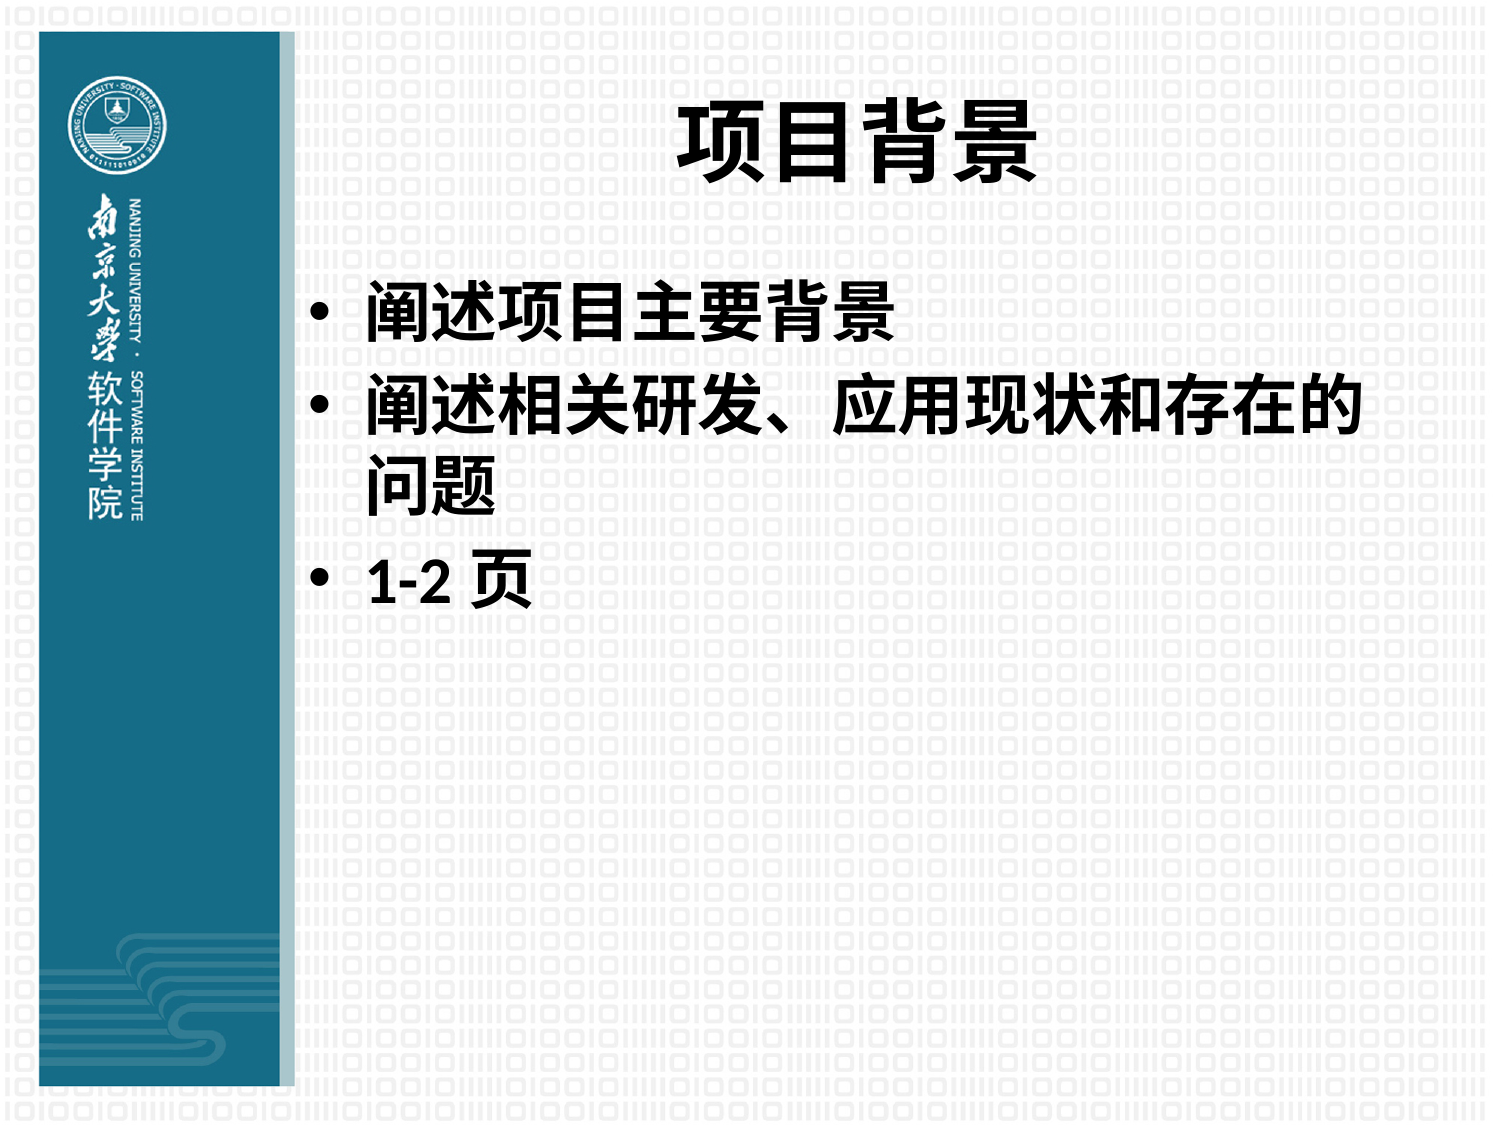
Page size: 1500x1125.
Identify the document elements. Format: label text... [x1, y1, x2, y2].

title 项目背景 [292, 45, 1425, 233]
list 阐述项目主要背景 阐述相关研发、应用现状和存在的问题 1-2页 [292, 262, 1425, 1032]
picture [0, 0, 1500, 1125]
